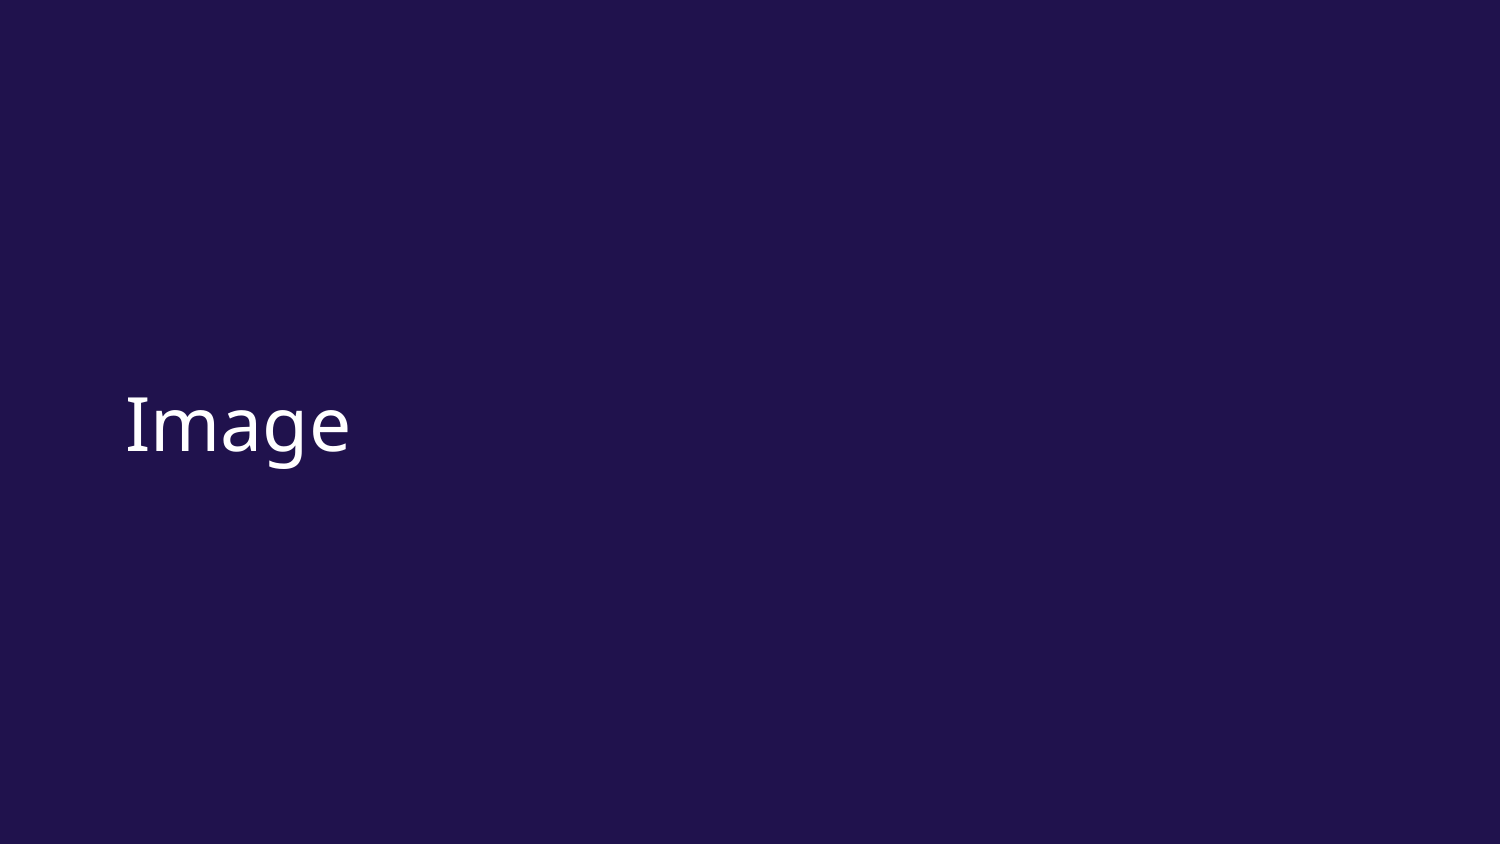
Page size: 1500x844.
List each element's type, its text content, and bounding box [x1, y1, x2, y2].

title Image [110, 351, 1399, 493]
